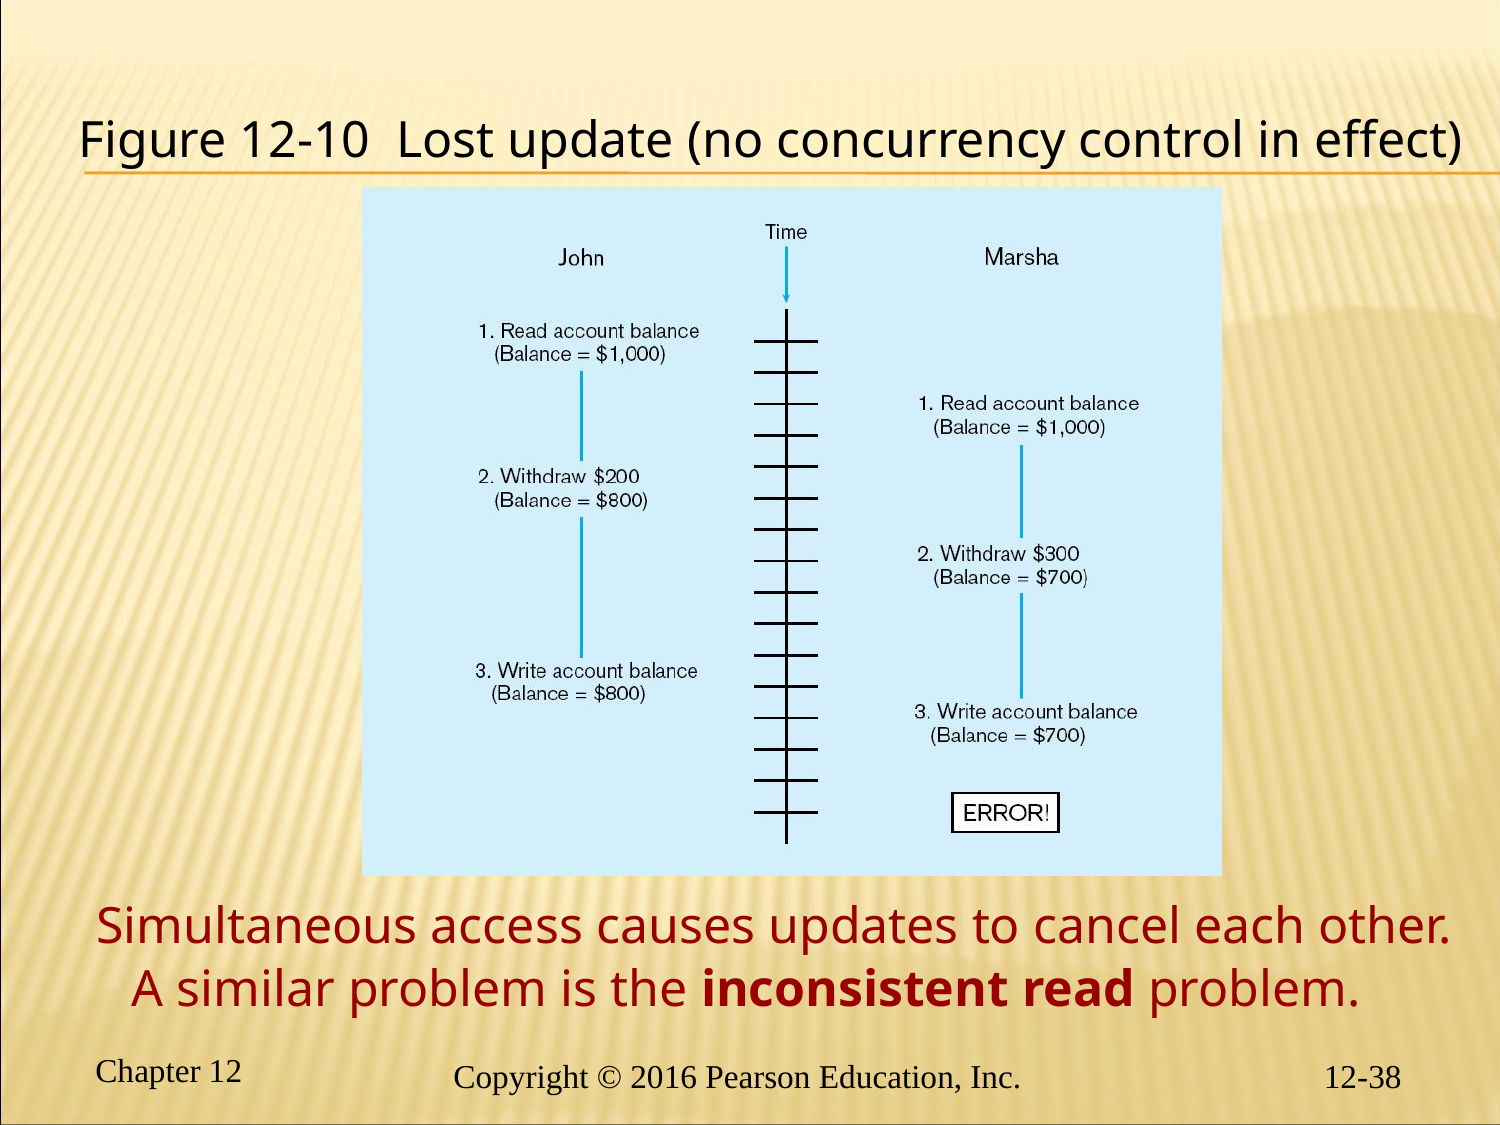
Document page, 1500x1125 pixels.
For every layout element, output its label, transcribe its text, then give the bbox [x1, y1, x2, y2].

text_box A similar problem is the inconsistent read problem. [116, 948, 1376, 1024]
picture [0, 0, 1500, 1125]
text_box Simultaneous access causes updates to cancel each other. [81, 886, 1468, 961]
text_box Figure 12-10 Lost update (no concurrency control in effect) [63, 99, 1478, 175]
